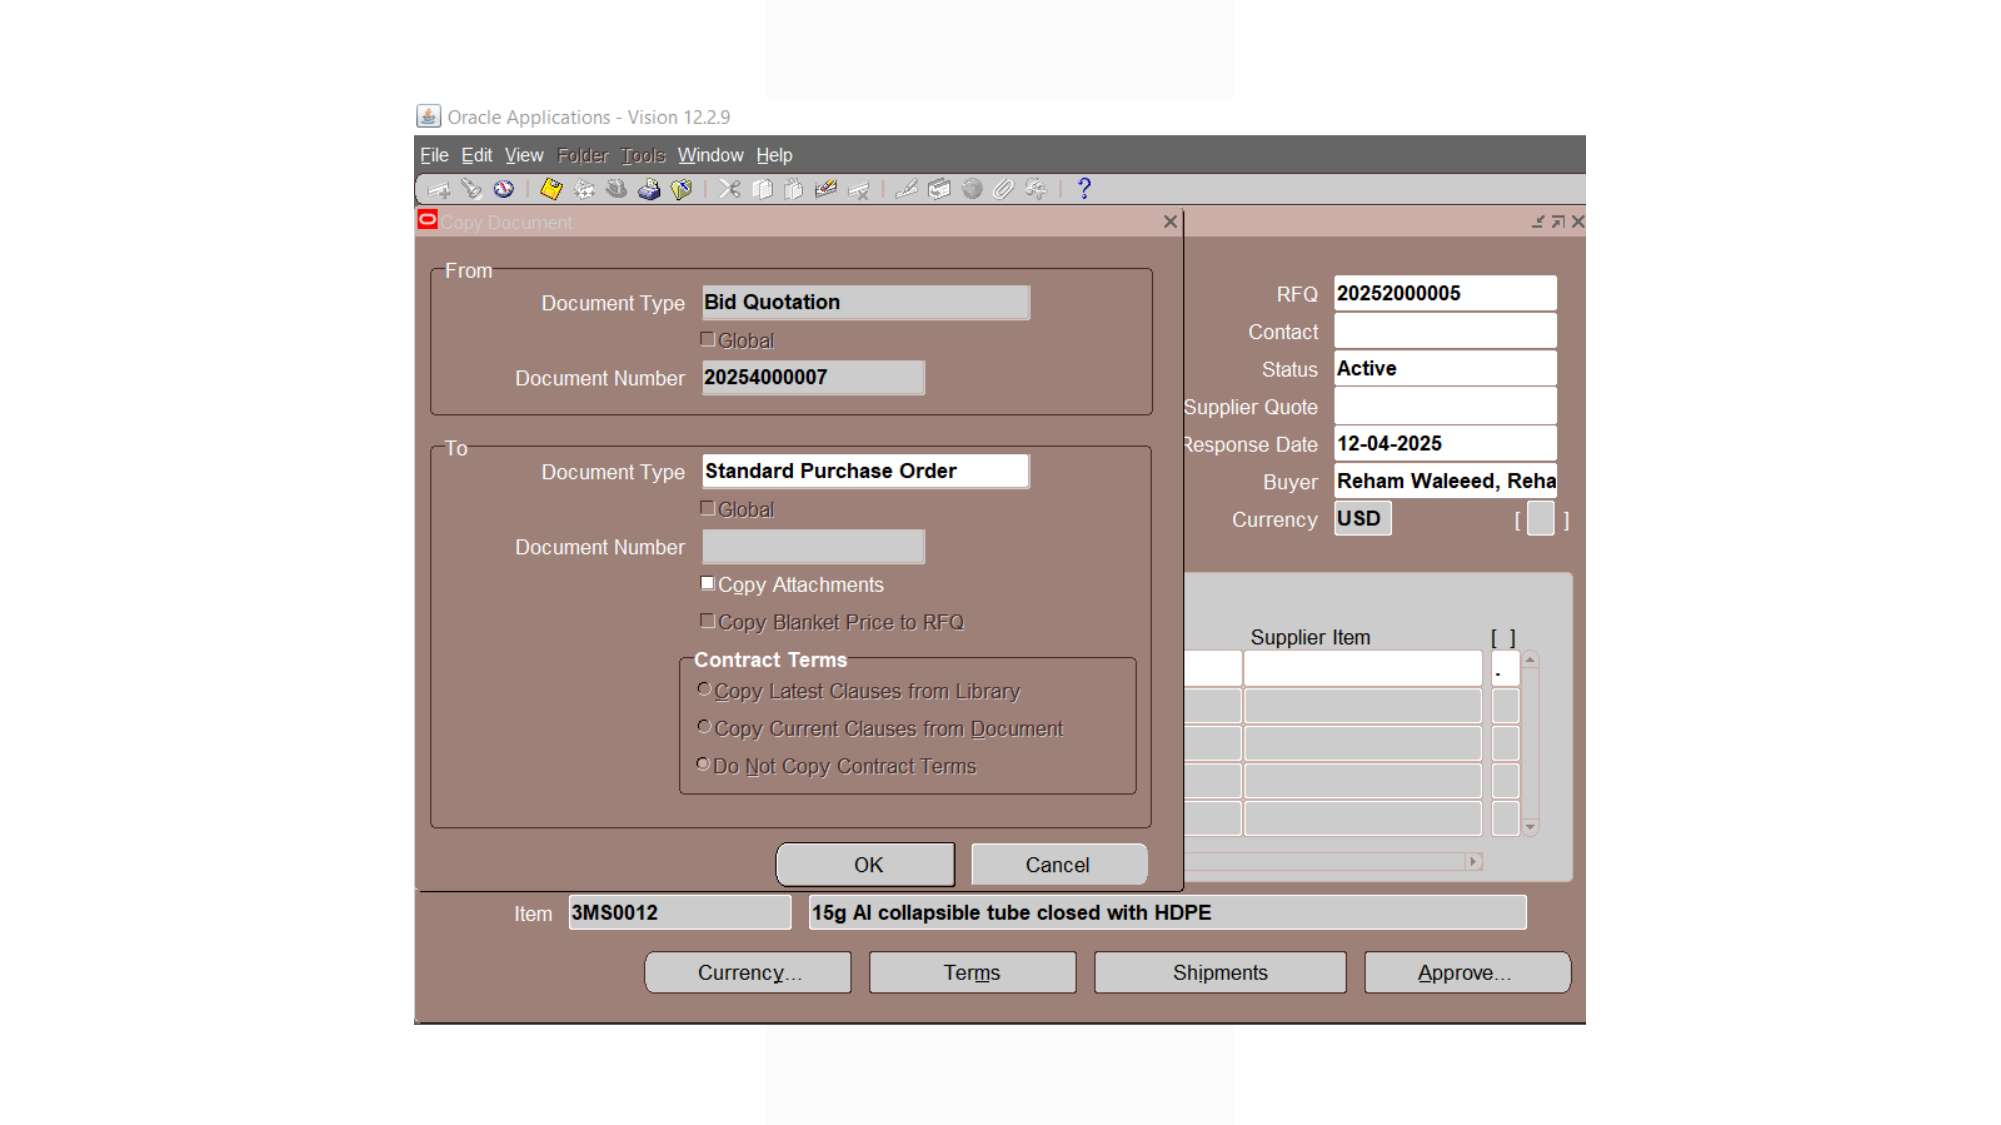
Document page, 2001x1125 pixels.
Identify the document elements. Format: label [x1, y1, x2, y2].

picture [413, 99, 1587, 1026]
